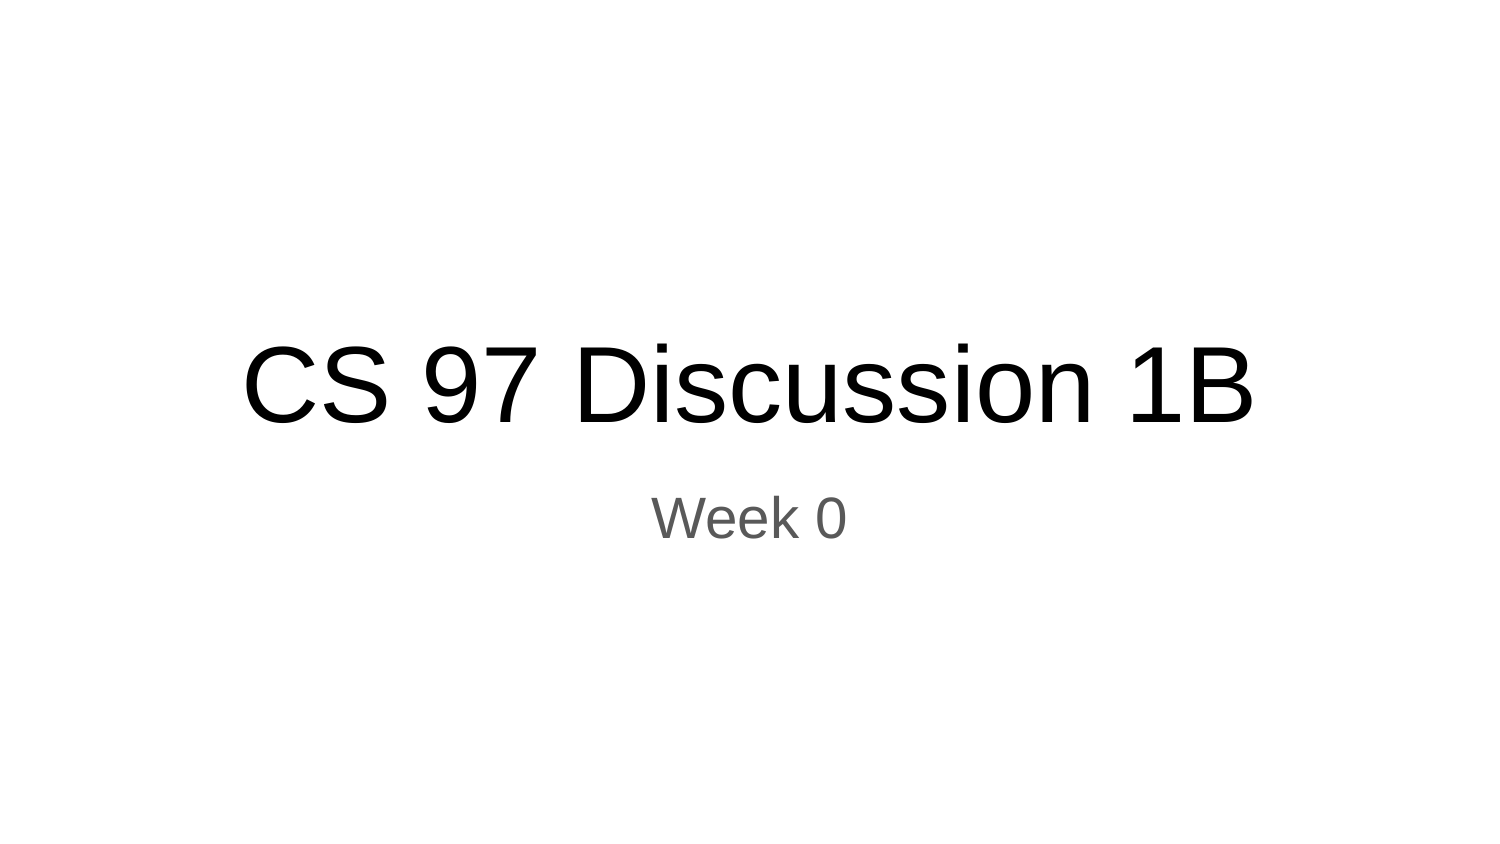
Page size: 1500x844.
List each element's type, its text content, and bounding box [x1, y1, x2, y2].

subtitle Week 0 [51, 464, 1449, 595]
title CS 97 Discussion 1B [51, 122, 1449, 459]
